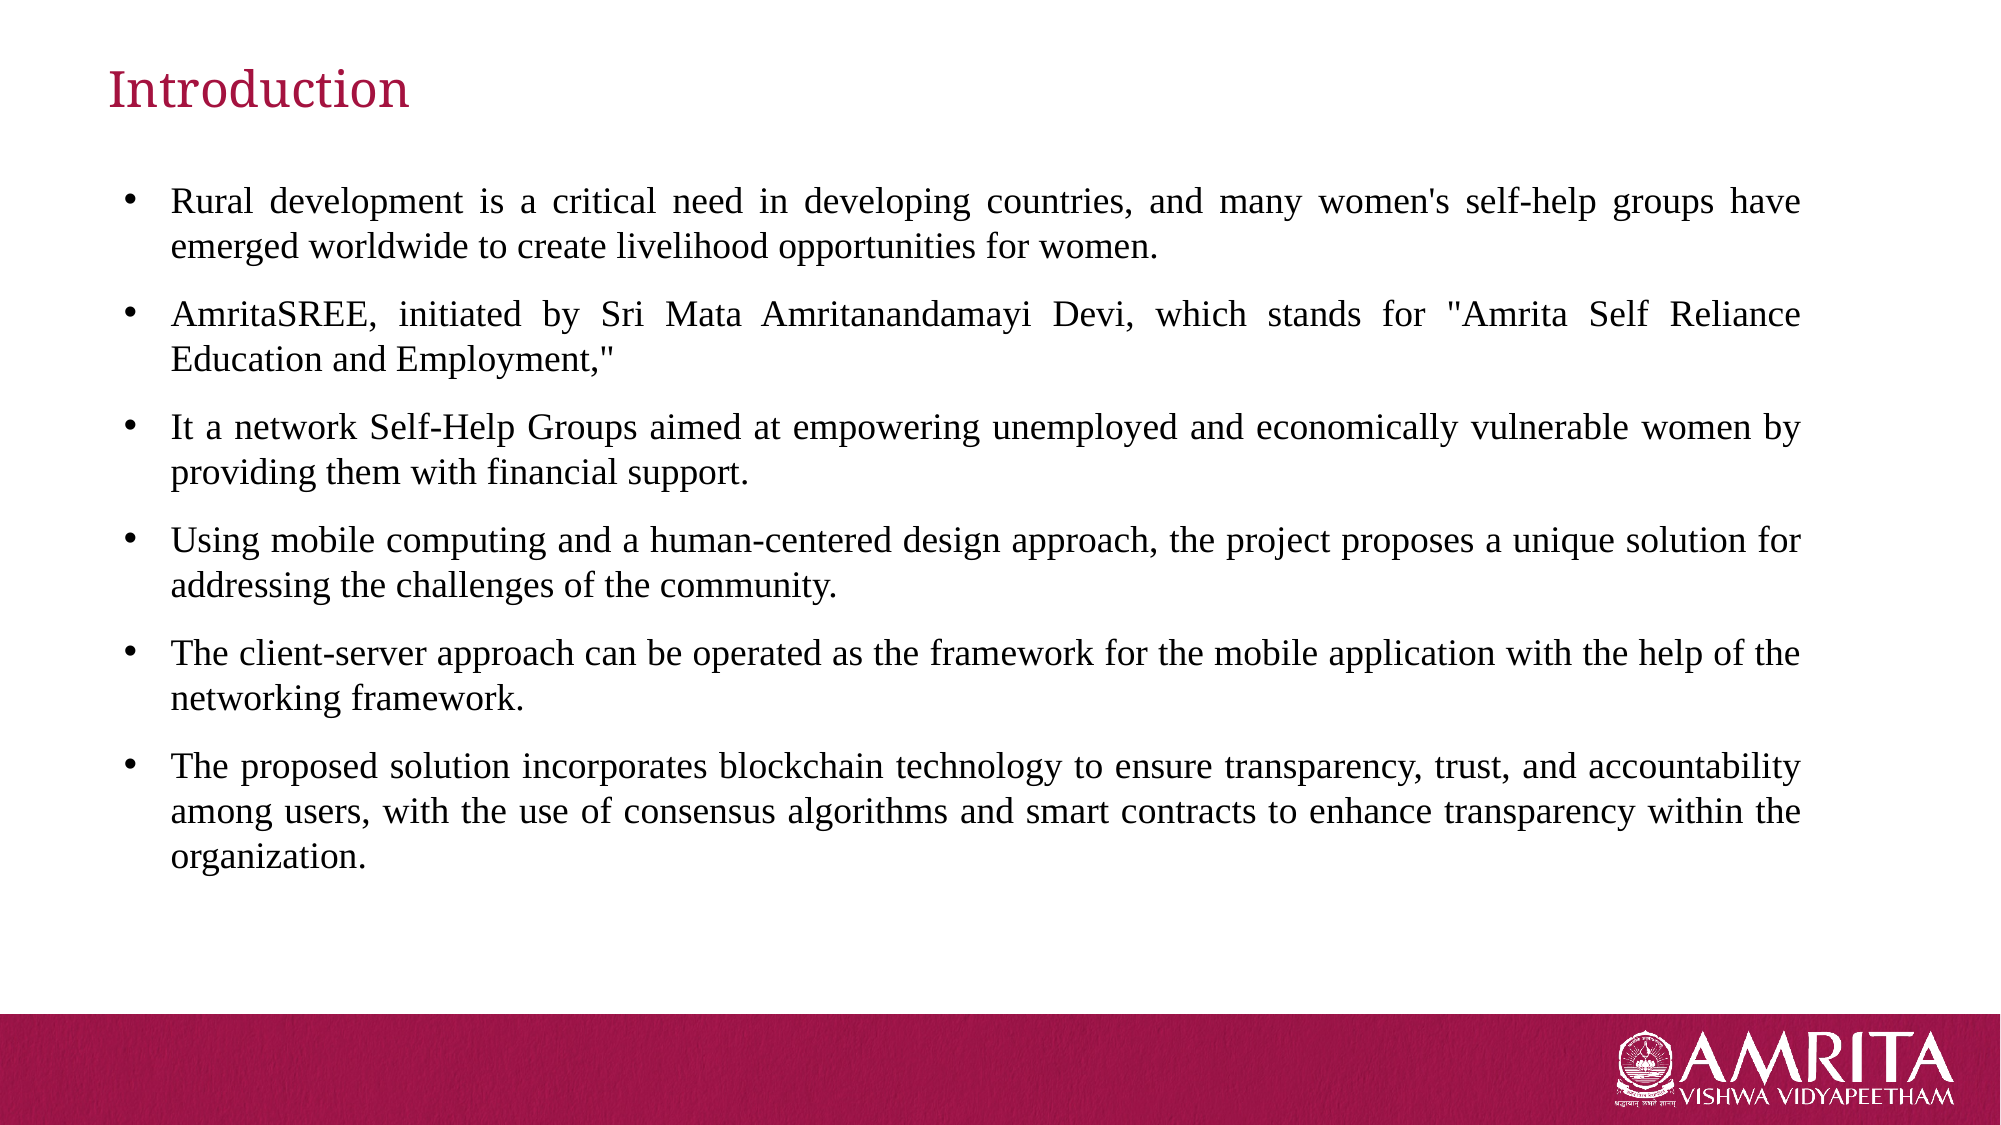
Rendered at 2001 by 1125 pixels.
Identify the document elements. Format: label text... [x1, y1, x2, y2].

list Rural development is a critical need in developing countries, and many women's self-help groups have emerged worldwide to create livelihood opportunities for women. AmritaSREE, initiated by Sri Mata Amritanandamayi Devi, which stands for "Amrita Self Reliance Education and Employment," It a network Self-Help Groups aimed at empowering unemployed and economically vulnerable women by providing them with financial support. Using mobile computing and a human-centered design approach, the project proposes a unique solution for addressing the challenges of the community. The client-server approach can be operated as the framework for the mobile application with the help of the networking framework. The proposed solution incorporates blockchain technology to ensure transparency, trust, and accountability among users, with the use of consensus algorithms and smart contracts to enhance transparency within the organization. [93, 168, 1819, 974]
picture [0, 1014, 2001, 1125]
title Introduction [93, 57, 1819, 127]
